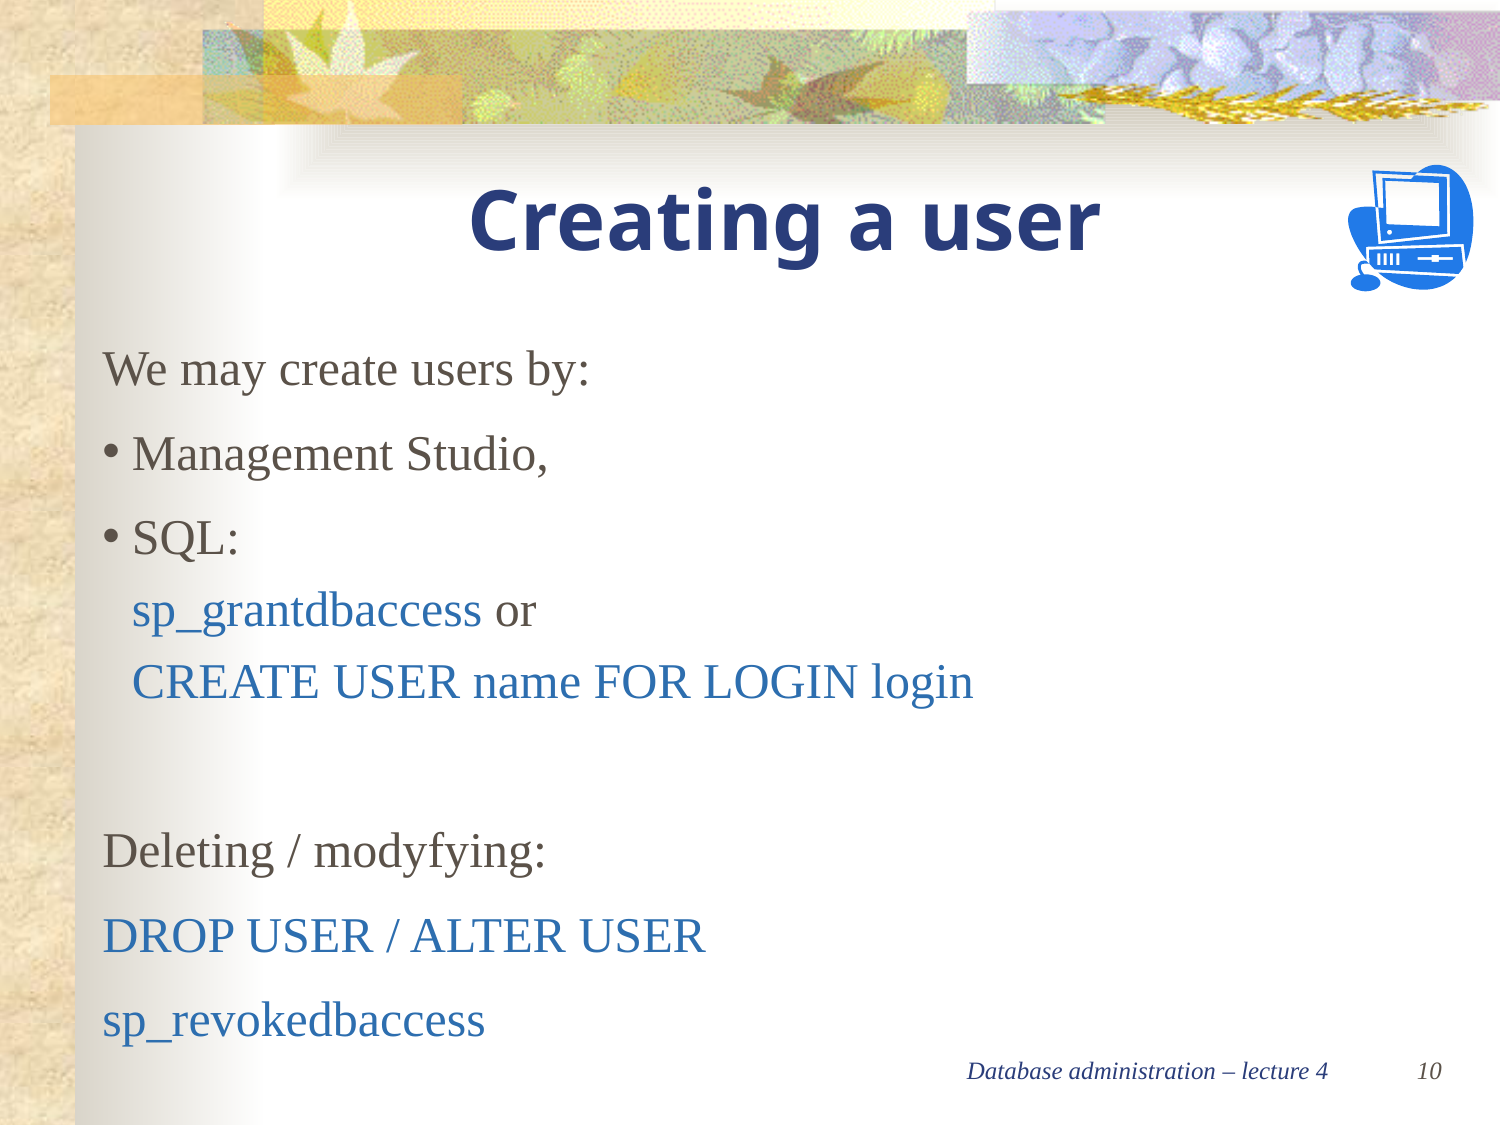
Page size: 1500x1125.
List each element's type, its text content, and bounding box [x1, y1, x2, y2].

picture [1347, 163, 1477, 292]
picture [0, 0, 1500, 1125]
title Creating a user [93, 87, 1477, 276]
text_box We may create users by: Management Studio, SQL: sp_grantdbaccess or CREATE USER name FOR LOGIN login Deleting / modyfying: DROP USER / ALTER USER sp_revokedbaccess [87, 316, 1463, 1055]
